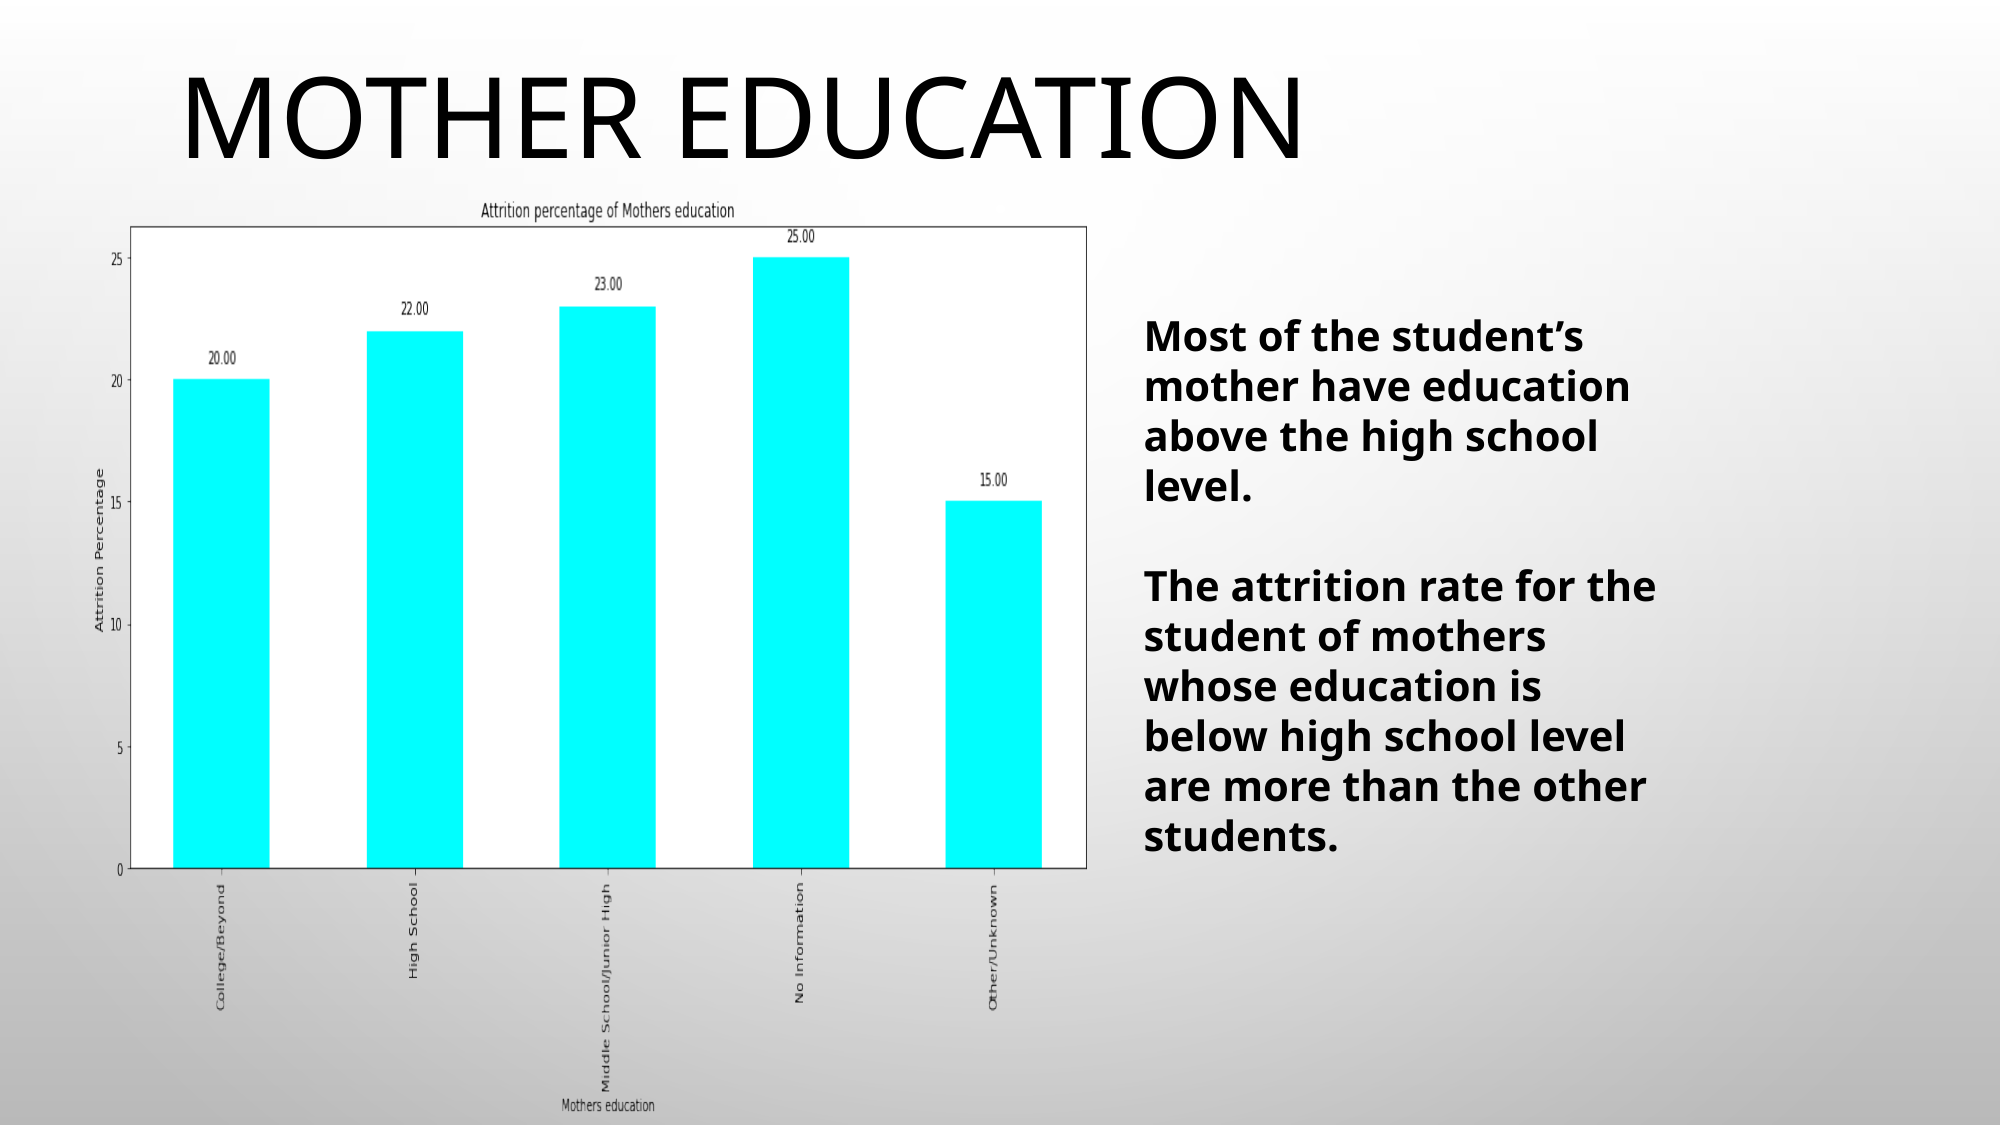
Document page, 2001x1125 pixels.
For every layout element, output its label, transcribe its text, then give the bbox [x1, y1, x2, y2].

text_box MOTHER EDUCATION [163, 38, 1324, 189]
picture [0, 0, 2000, 1125]
text_box Most of the student’s mother have education above the high school level. The attrition rate for the student of mothers whose education is below high school level are more than the other students. [1128, 302, 1686, 868]
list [89, 190, 1092, 1125]
